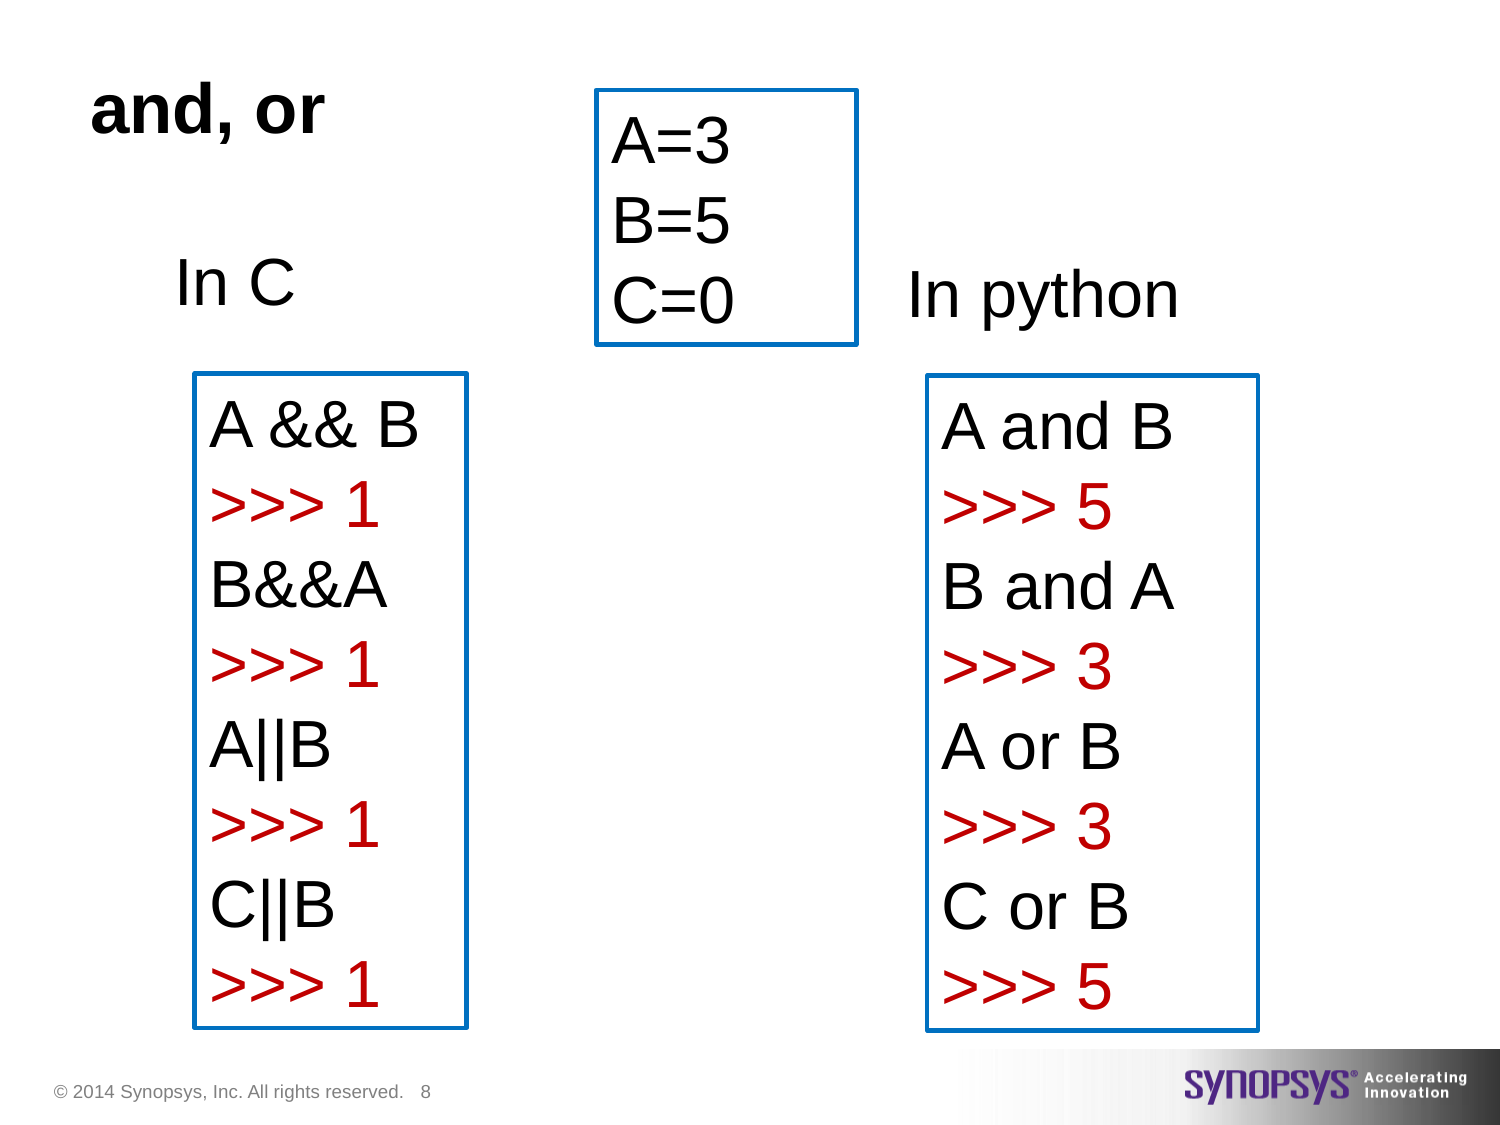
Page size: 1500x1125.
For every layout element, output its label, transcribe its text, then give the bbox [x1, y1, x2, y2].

title and, or [75, 11, 1500, 199]
text_box A && B >>> 1 B&&A >>> 1 A||B >>> 1 C||B >>> 1 [194, 373, 467, 1028]
picture [0, 1049, 1500, 1125]
text_box In C [159, 231, 467, 327]
text_box A=3 B=5 C=0 [596, 89, 857, 345]
text_box A and B >>> 5 B and A >>> 3 A or B >>> 3 C or B >>> 5 [927, 375, 1258, 1031]
text_box In python [891, 243, 1199, 339]
